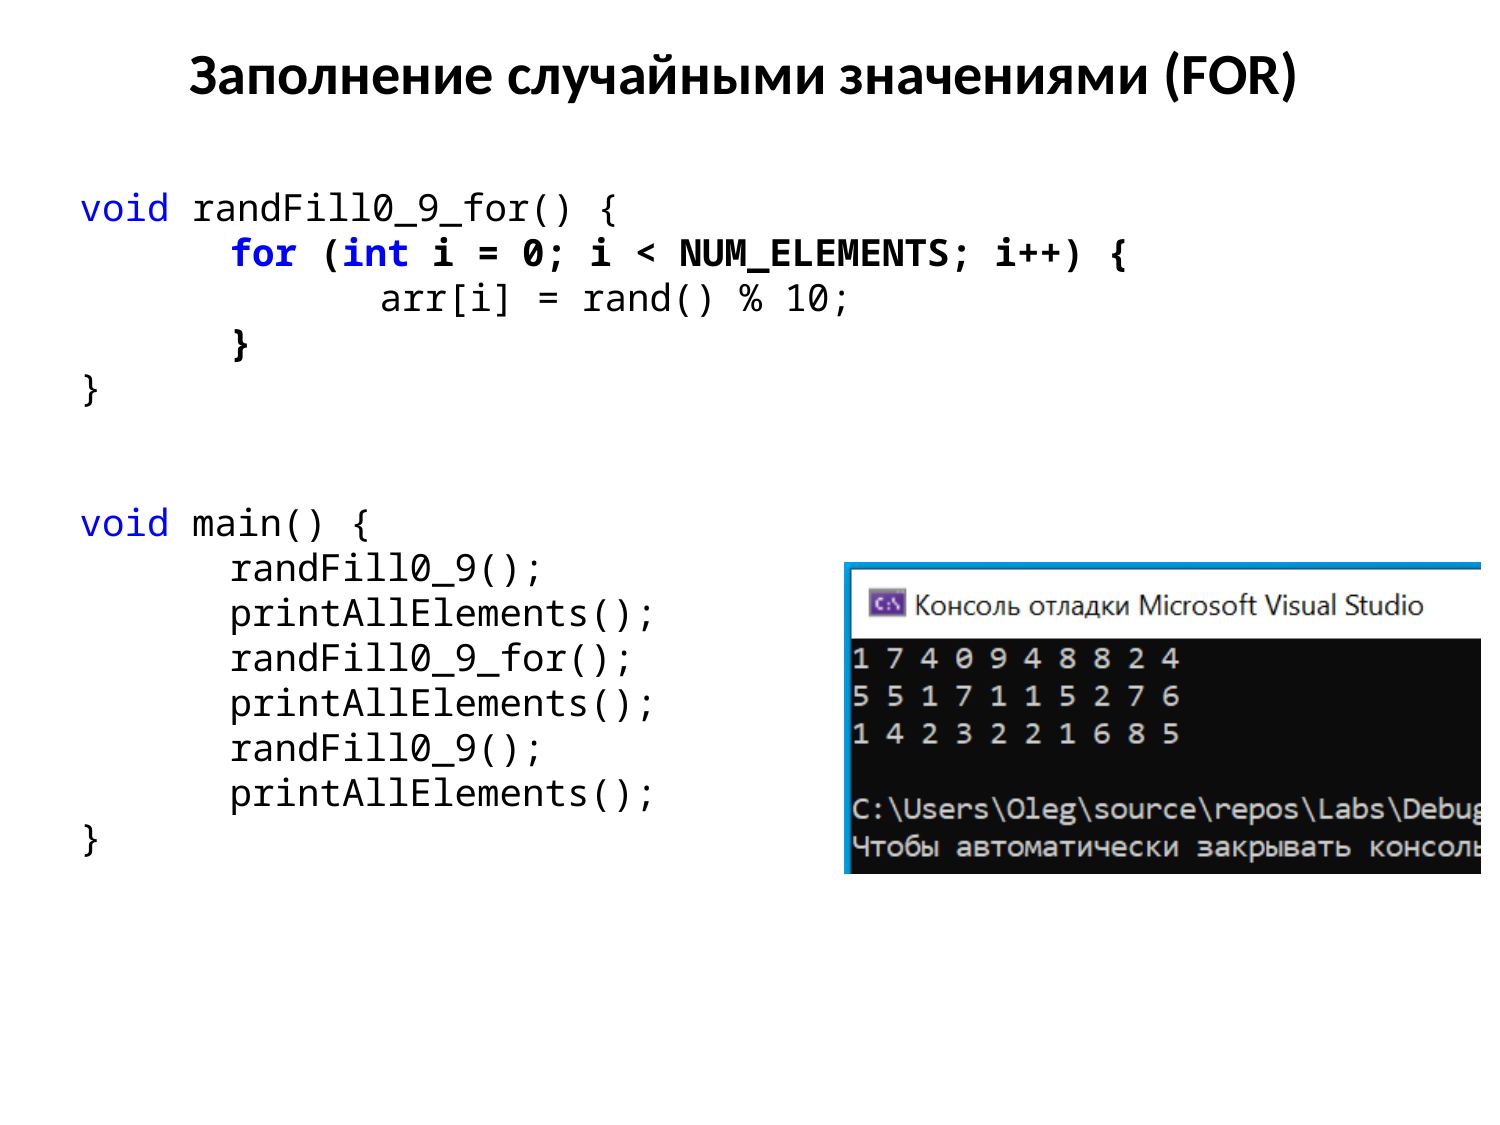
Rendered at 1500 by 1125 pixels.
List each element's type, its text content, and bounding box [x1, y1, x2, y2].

picture [851, 569, 1481, 874]
text_box void randFill0_9_for() { for (int i = 0; i < NUM_ELEMENTS; i++) { arr[i] = rand() % 10; } } void main() { randFill0_9(); printAllElements(); randFill0_9_for(); printAllElements(); randFill0_9(); printAllElements(); } [64, 176, 1459, 867]
title Заполнение случайными значениями (FOR) [29, 19, 1459, 124]
